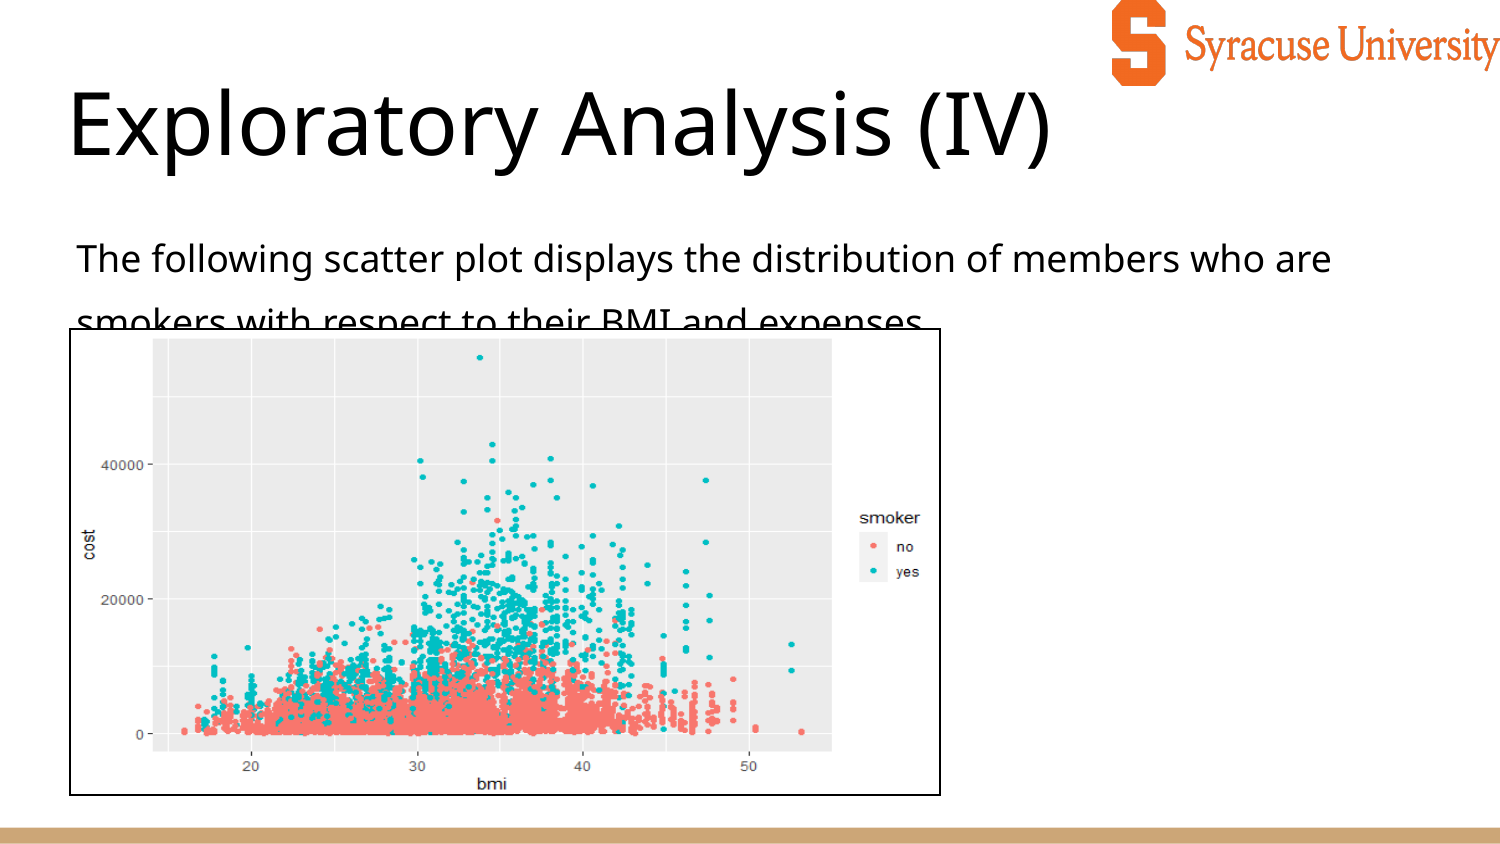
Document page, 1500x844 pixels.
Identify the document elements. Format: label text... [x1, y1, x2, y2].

picture [71, 329, 940, 795]
picture [1112, 0, 1500, 86]
list The following scatter plot displays the distribution of members who are smokers with respect to their BMI and expenses [51, 200, 1463, 808]
title Exploratory Analysis (IV) [51, 51, 1449, 189]
